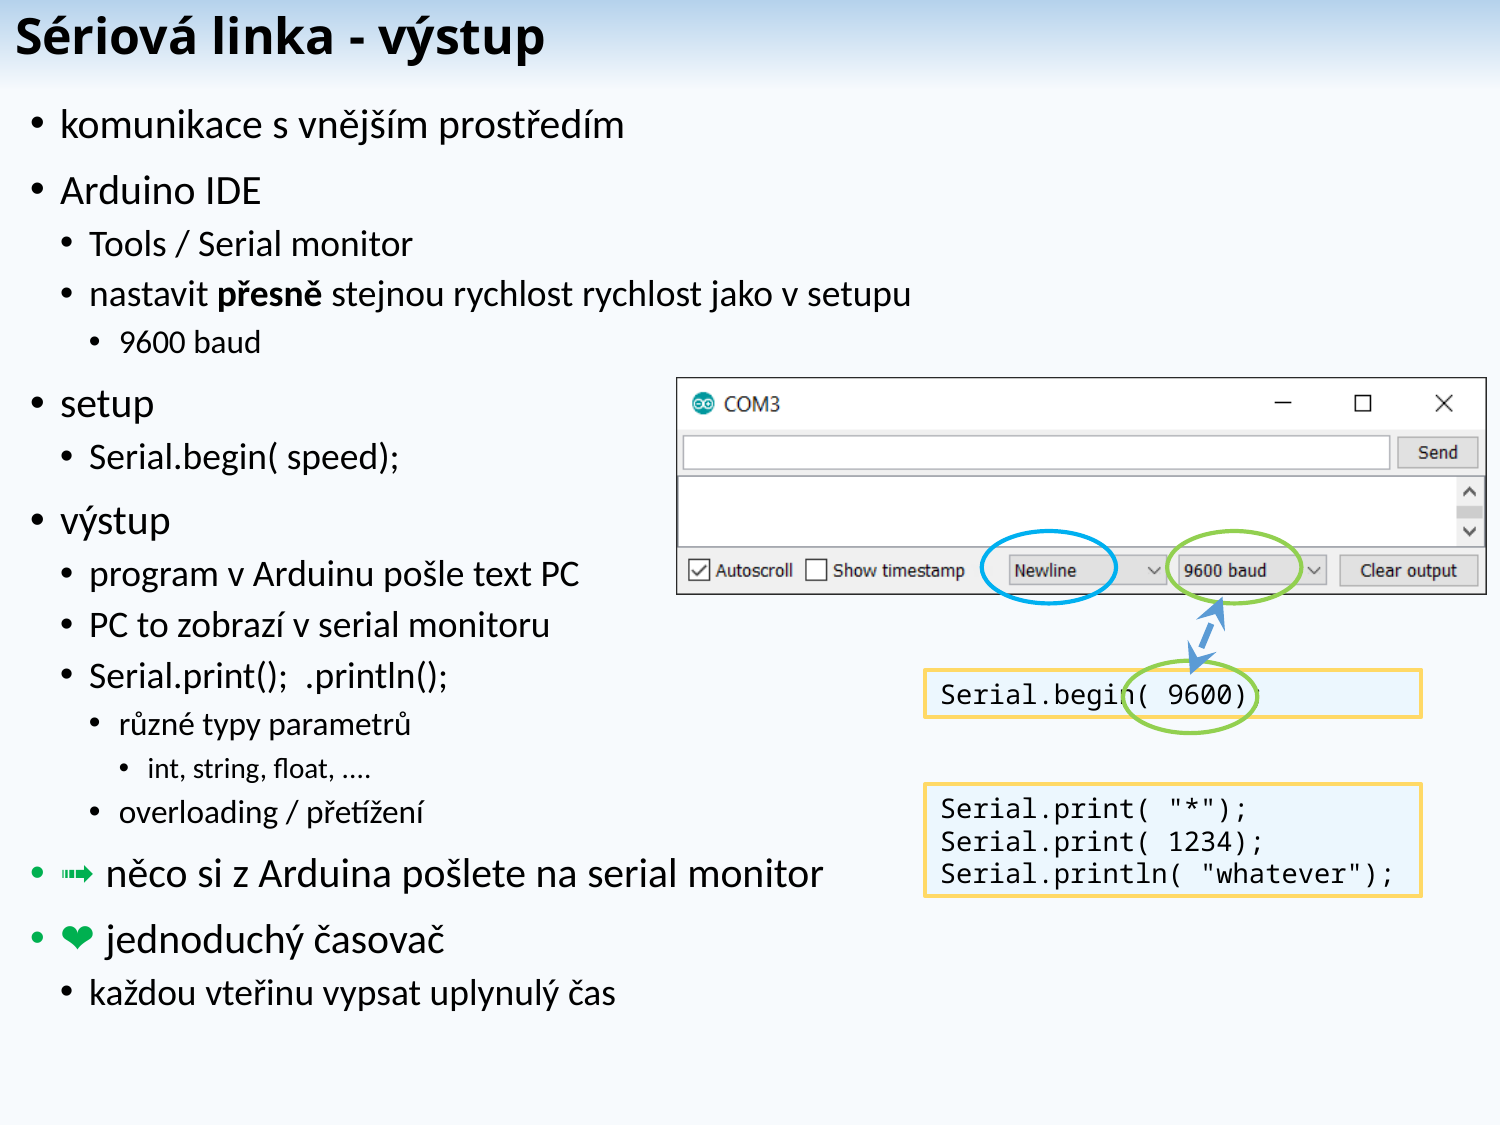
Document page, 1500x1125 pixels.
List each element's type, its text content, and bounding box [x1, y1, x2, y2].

text_box [1121, 659, 1259, 735]
text_box Serial.begin( 9600); [1238, 669, 1422, 717]
text_box [1188, 595, 1280, 605]
picture [985, 534, 1113, 595]
list komunikace s vnějším prostředím Arduino IDE Tools / Serial monitor nastavit přesně stejnou rychlost rychlost jako v setupu 9600 baud setup Serial.begin( speed); výstup program v Arduinu pošle text PC PC to zobrazí v serial monitoru Serial.print(); .println(); různé typy parametrů int, string, float, .... overloading / přetížení ➟ něco si z Arduina pošlete na serial monitor ❤ jednoduchý časovač každou vteřinu vypsat uplynulý čas [15, 94, 1487, 1113]
picture [676, 377, 1487, 595]
text_box [1003, 595, 1095, 605]
title Sériová linka - výstup [0, 0, 1500, 77]
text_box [1190, 596, 1223, 675]
text_box Serial.print( "*"); Serial.print( 1234); Serial.println( "whatever"); [925, 784, 1422, 897]
text_box Serial.begin( 9600); [925, 669, 1142, 717]
